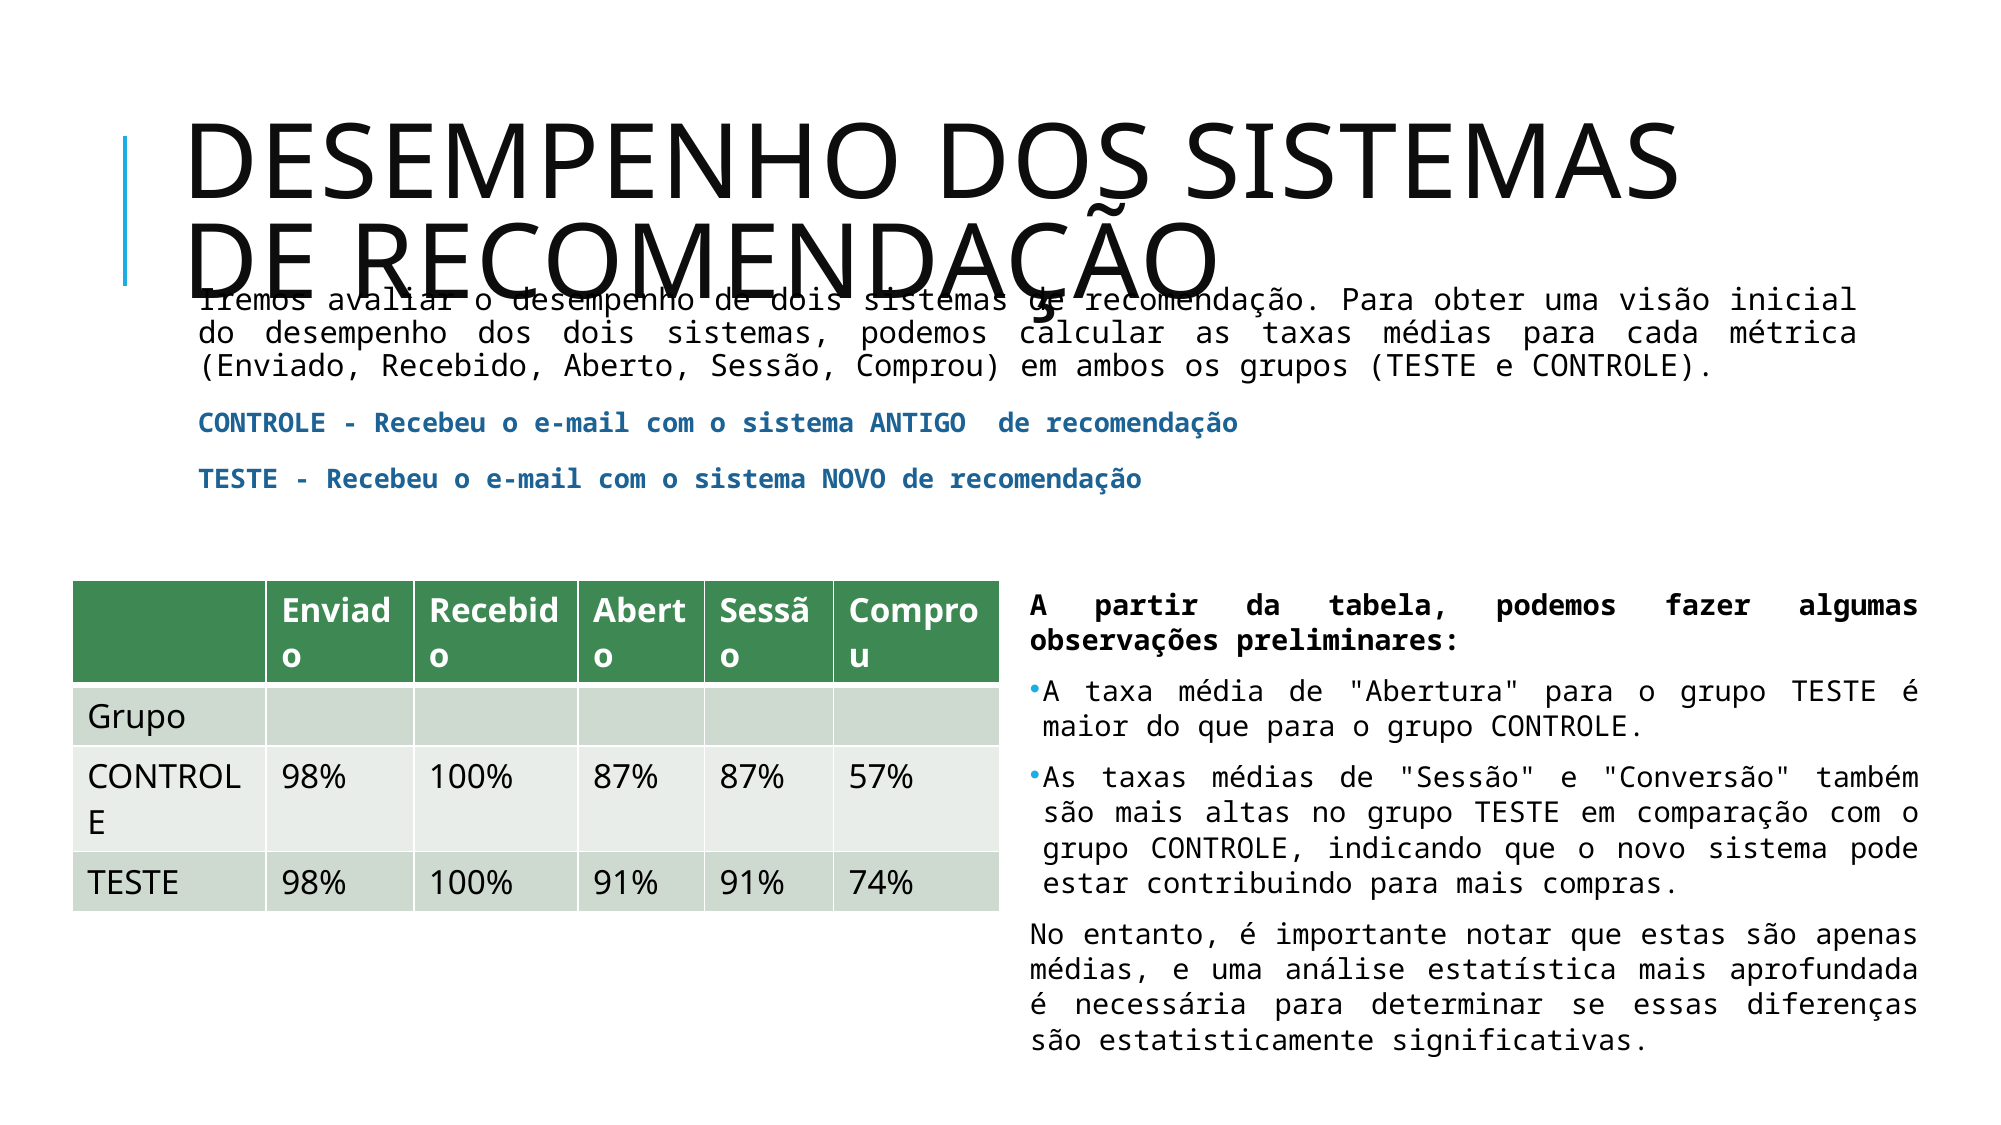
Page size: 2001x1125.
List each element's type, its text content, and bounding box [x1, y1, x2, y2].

table_header Recebido [415, 581, 577, 682]
table_cell [267, 688, 413, 745]
table_cell 87% [579, 747, 704, 830]
table_cell Grupo [73, 688, 265, 745]
table_cell [579, 688, 704, 745]
text_box [136, 830, 1022, 1018]
table_header Enviado [267, 581, 413, 682]
list Iremos avaliar o desempenho de dois sistemas de recomendação. Para obter uma visão inicial do desempenho dos dois sistemas, podemos calcular as taxas médias para cada métrica (Enviado, Recebido, Aberto, Sessão, Comprou) em ambos os grupos (TESTE e CONTROLE). CONTROLE - Recebeu o e-mail com o sistema ANTIGO de recomendação TESTE - Recebeu o e-mail com o sistema NOVO de recomendação [190, 276, 1864, 650]
table_cell [415, 688, 577, 745]
table_cell 57% [834, 747, 999, 830]
table_header [73, 581, 265, 682]
table_cell 100% [415, 747, 577, 830]
table_cell 98% [267, 747, 413, 830]
table_cell CONTROLE [73, 747, 265, 851]
table_cell [834, 688, 999, 745]
table_cell TESTE [73, 852, 136, 911]
table_header Sessão [705, 581, 833, 682]
title Desempenho dos sistemas de recomendação [168, 96, 1763, 342]
table_cell 87% [705, 747, 833, 830]
table_header Aberto [579, 581, 704, 682]
table_header Comprou [834, 581, 999, 682]
table_cell [705, 688, 833, 745]
text_box A partir da tabela, podemos fazer algumas observações preliminares: A taxa média de "Abertura" para o grupo TESTE é maior do que para o grupo CONTROLE. As taxas médias de "Sessão" e "Conversão" também são mais altas no grupo TESTE em comparação com o grupo CONTROLE, indicando que o novo sistema pode estar contribuindo para mais compras. No entanto, é importante notar que estas são apenas médias, e uma análise estatística mais aprofundada é necessária para determinar se essas diferenças são estatisticamente significativas. [1022, 579, 1928, 1083]
